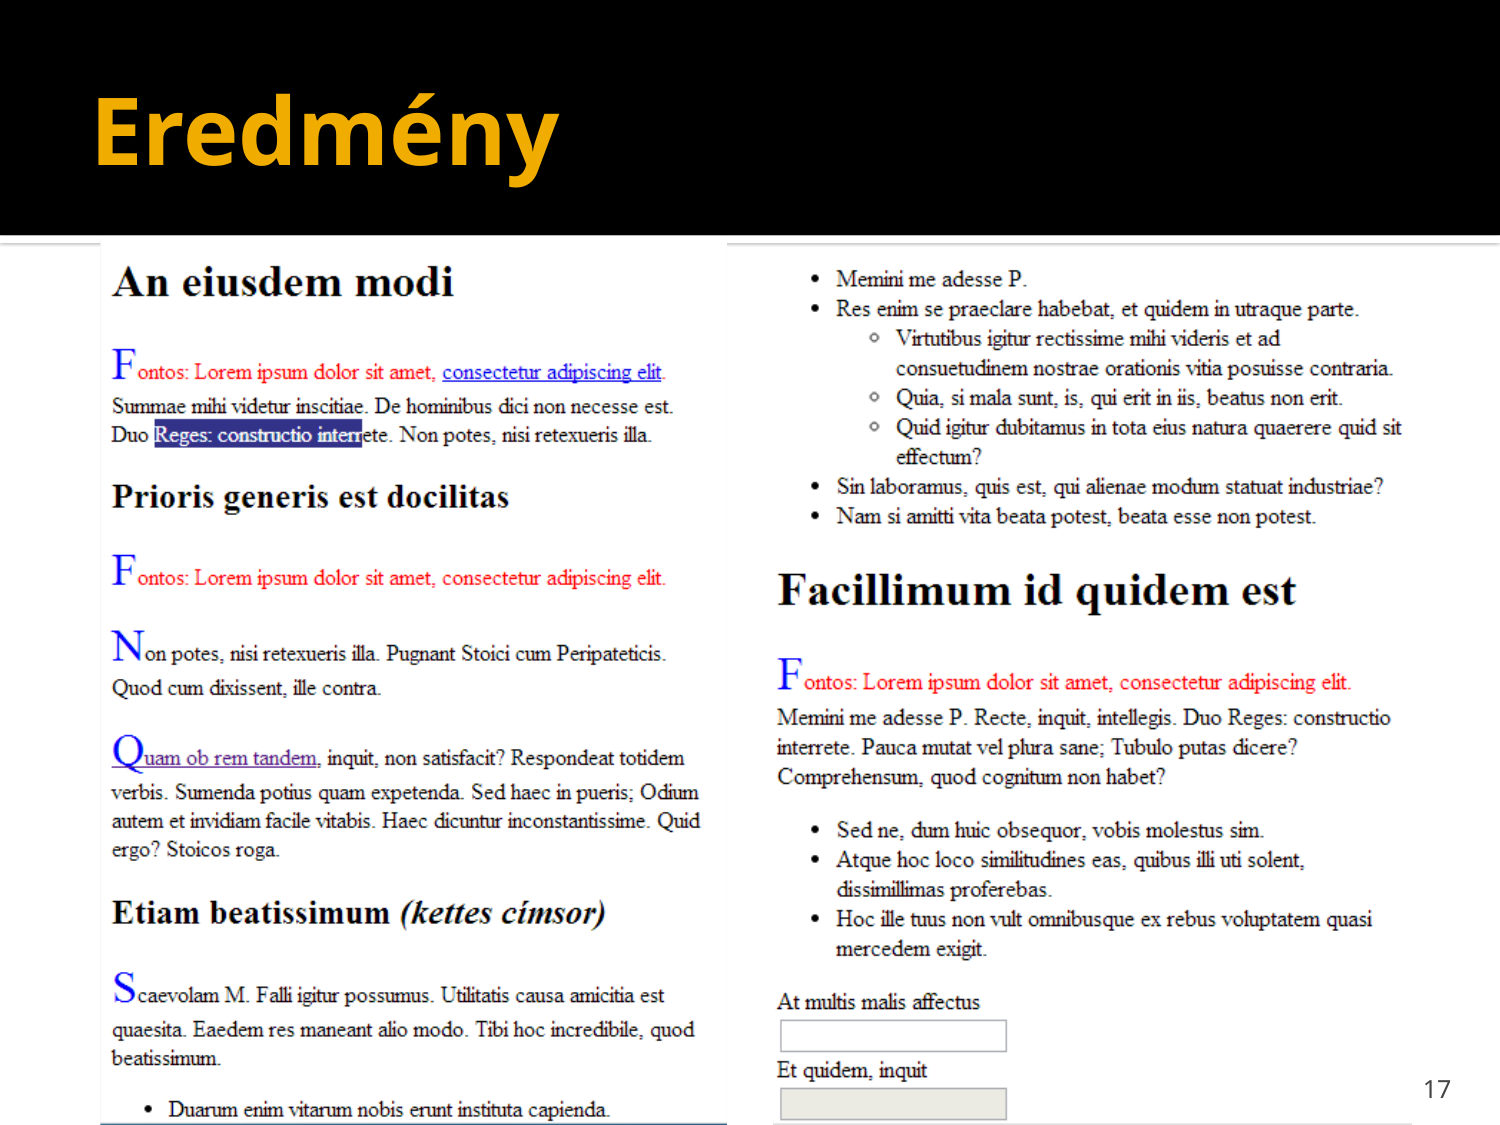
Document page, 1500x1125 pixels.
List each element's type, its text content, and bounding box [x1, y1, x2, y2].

picture [100, 238, 727, 1125]
slide_number 17 [1416, 1062, 1467, 1108]
picture [773, 263, 1412, 1125]
title Eredmény [75, 25, 1425, 231]
